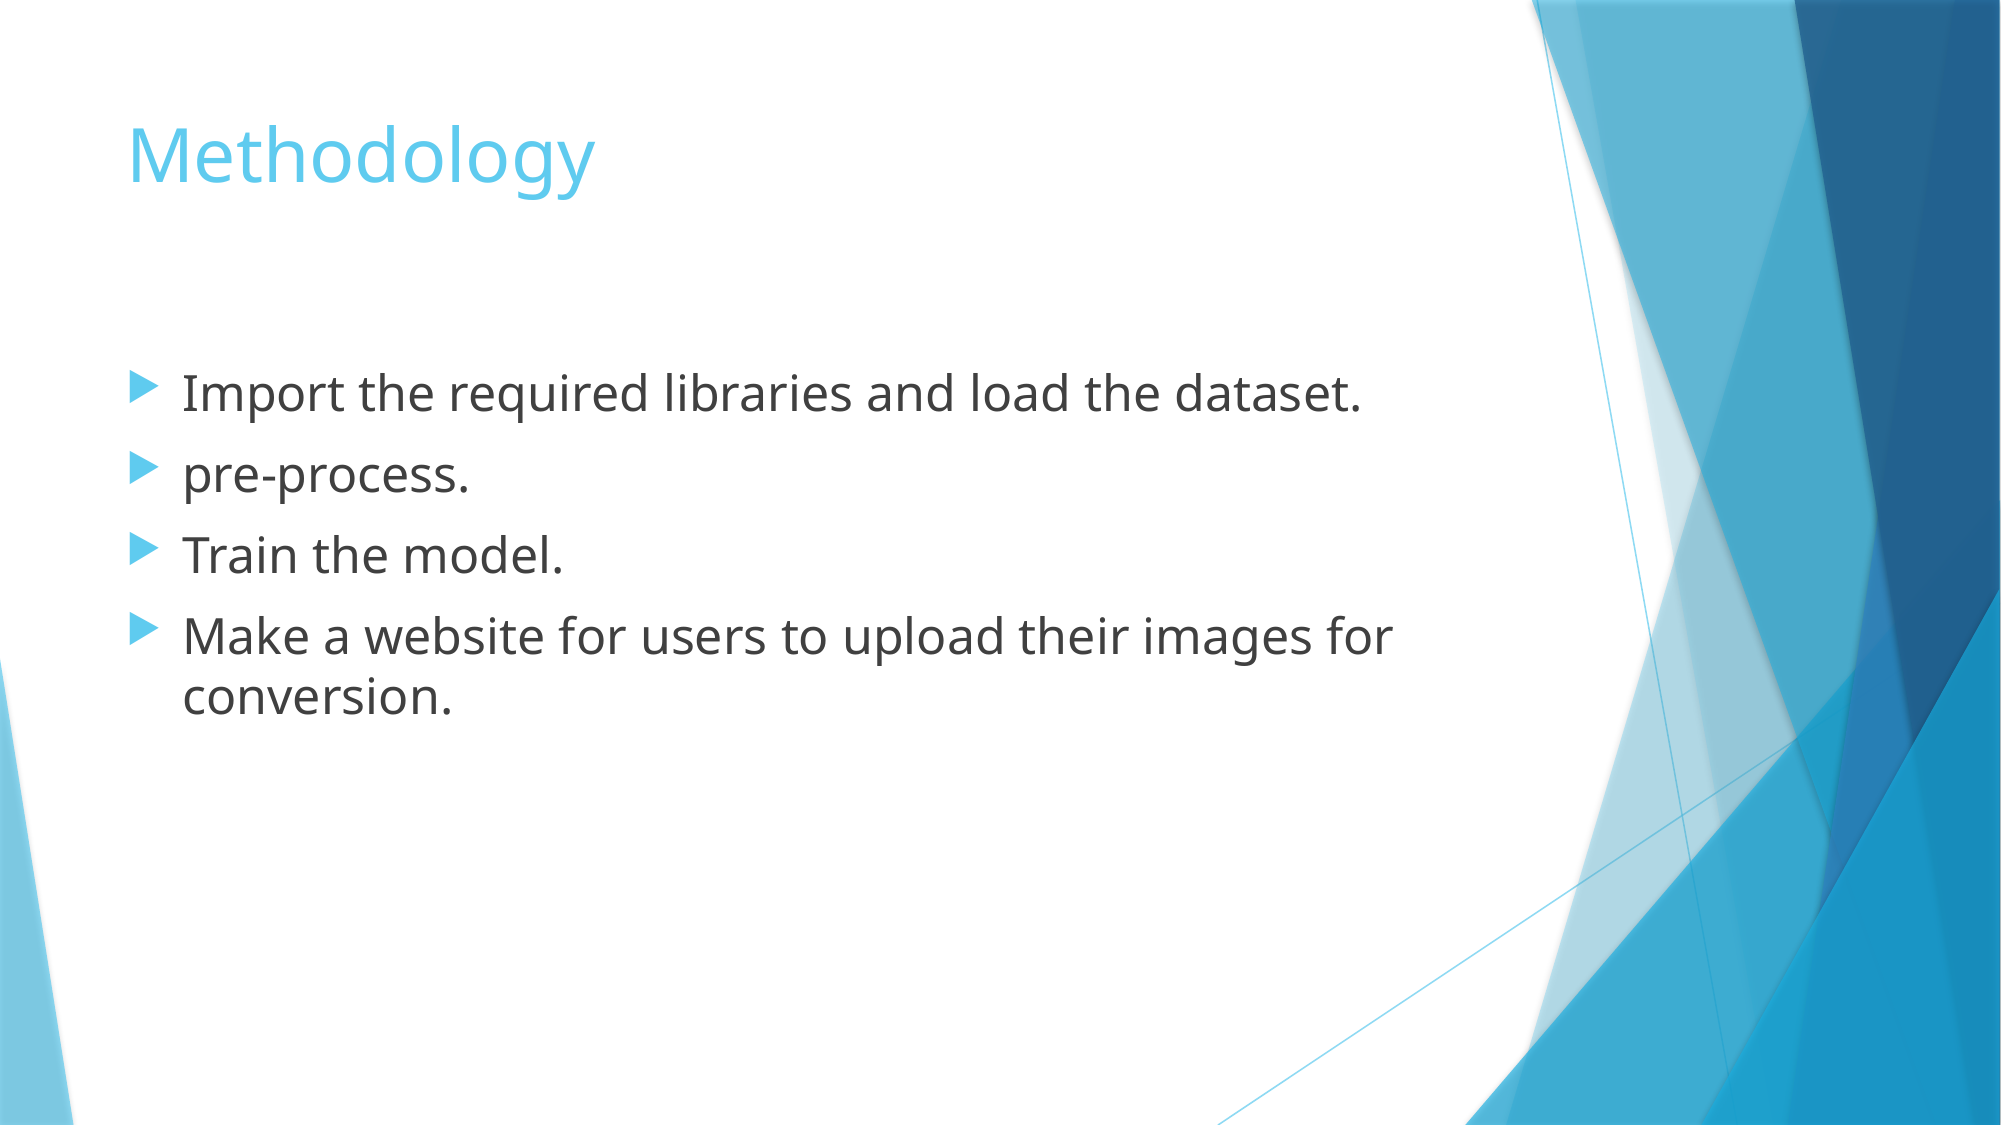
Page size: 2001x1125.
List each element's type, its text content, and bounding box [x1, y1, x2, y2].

list Import the required libraries and load the dataset. pre-process. Train the model. Make a website for users to upload their images for conversion. [111, 354, 1522, 992]
title Methodology [111, 99, 1522, 317]
